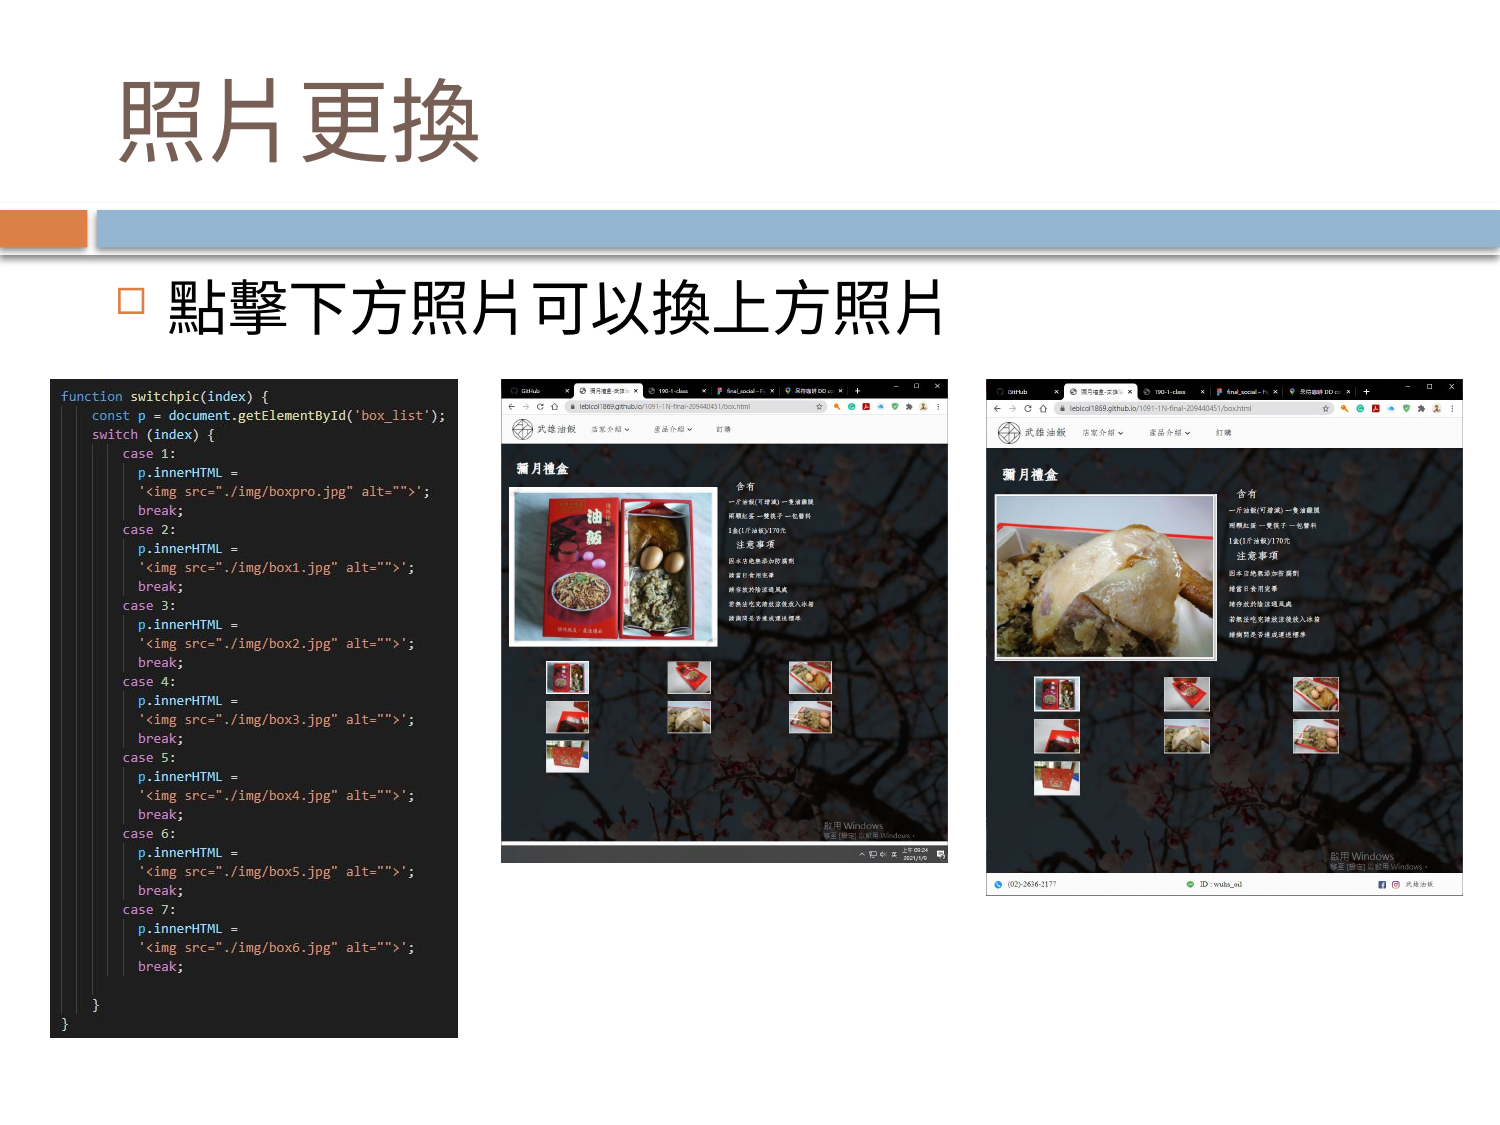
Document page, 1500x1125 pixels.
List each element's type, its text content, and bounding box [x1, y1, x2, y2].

picture [985, 379, 1463, 897]
picture [49, 379, 458, 1038]
picture [501, 379, 948, 863]
list 點擊下方照片可以換上方照片 [100, 262, 1438, 1000]
title 照片更換 [100, 37, 1438, 200]
